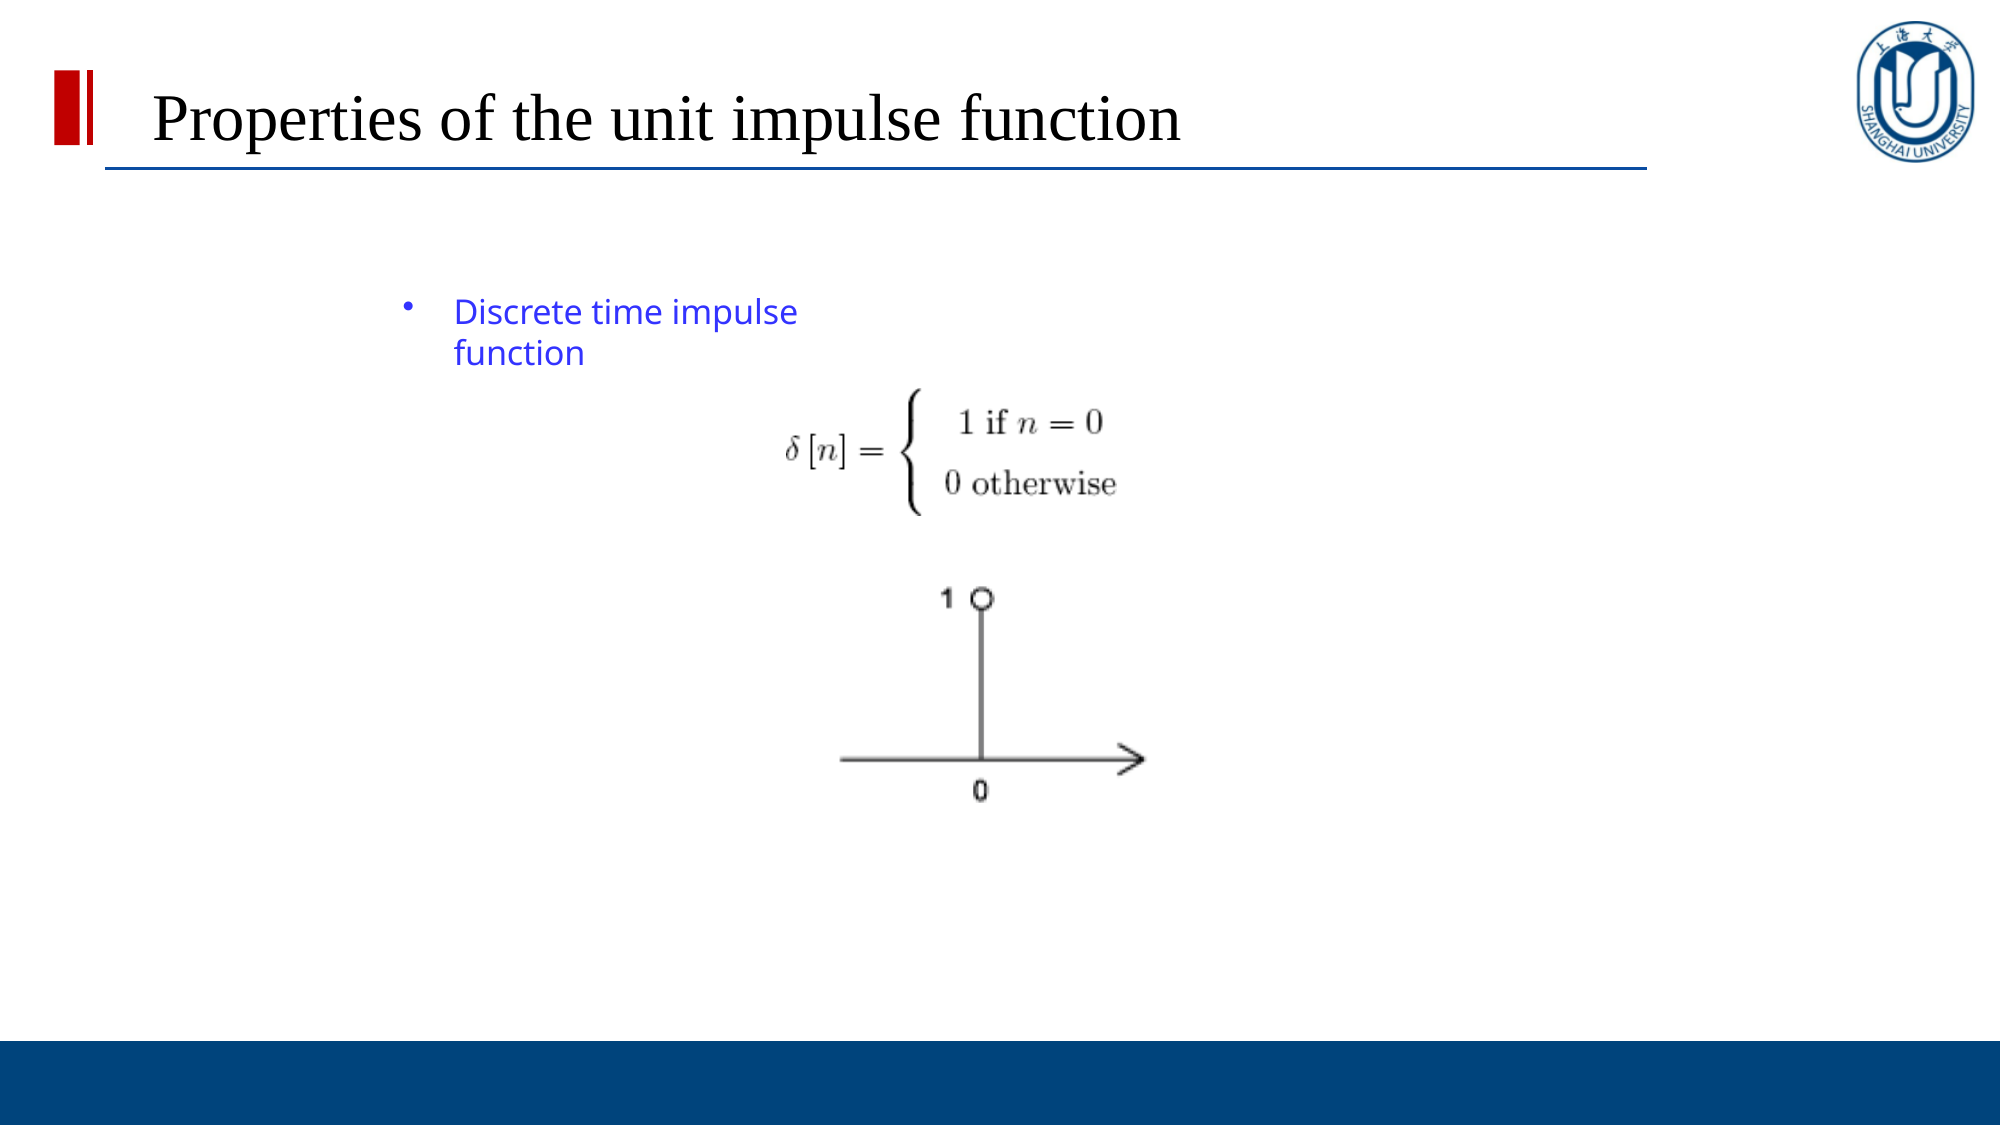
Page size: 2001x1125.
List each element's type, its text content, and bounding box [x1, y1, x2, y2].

picture [786, 388, 1117, 516]
title Properties of the unit impulse function [151, 0, 1316, 154]
text_box Discrete time impulse function [400, 288, 910, 373]
picture [1855, 21, 1978, 163]
picture [838, 586, 1149, 803]
